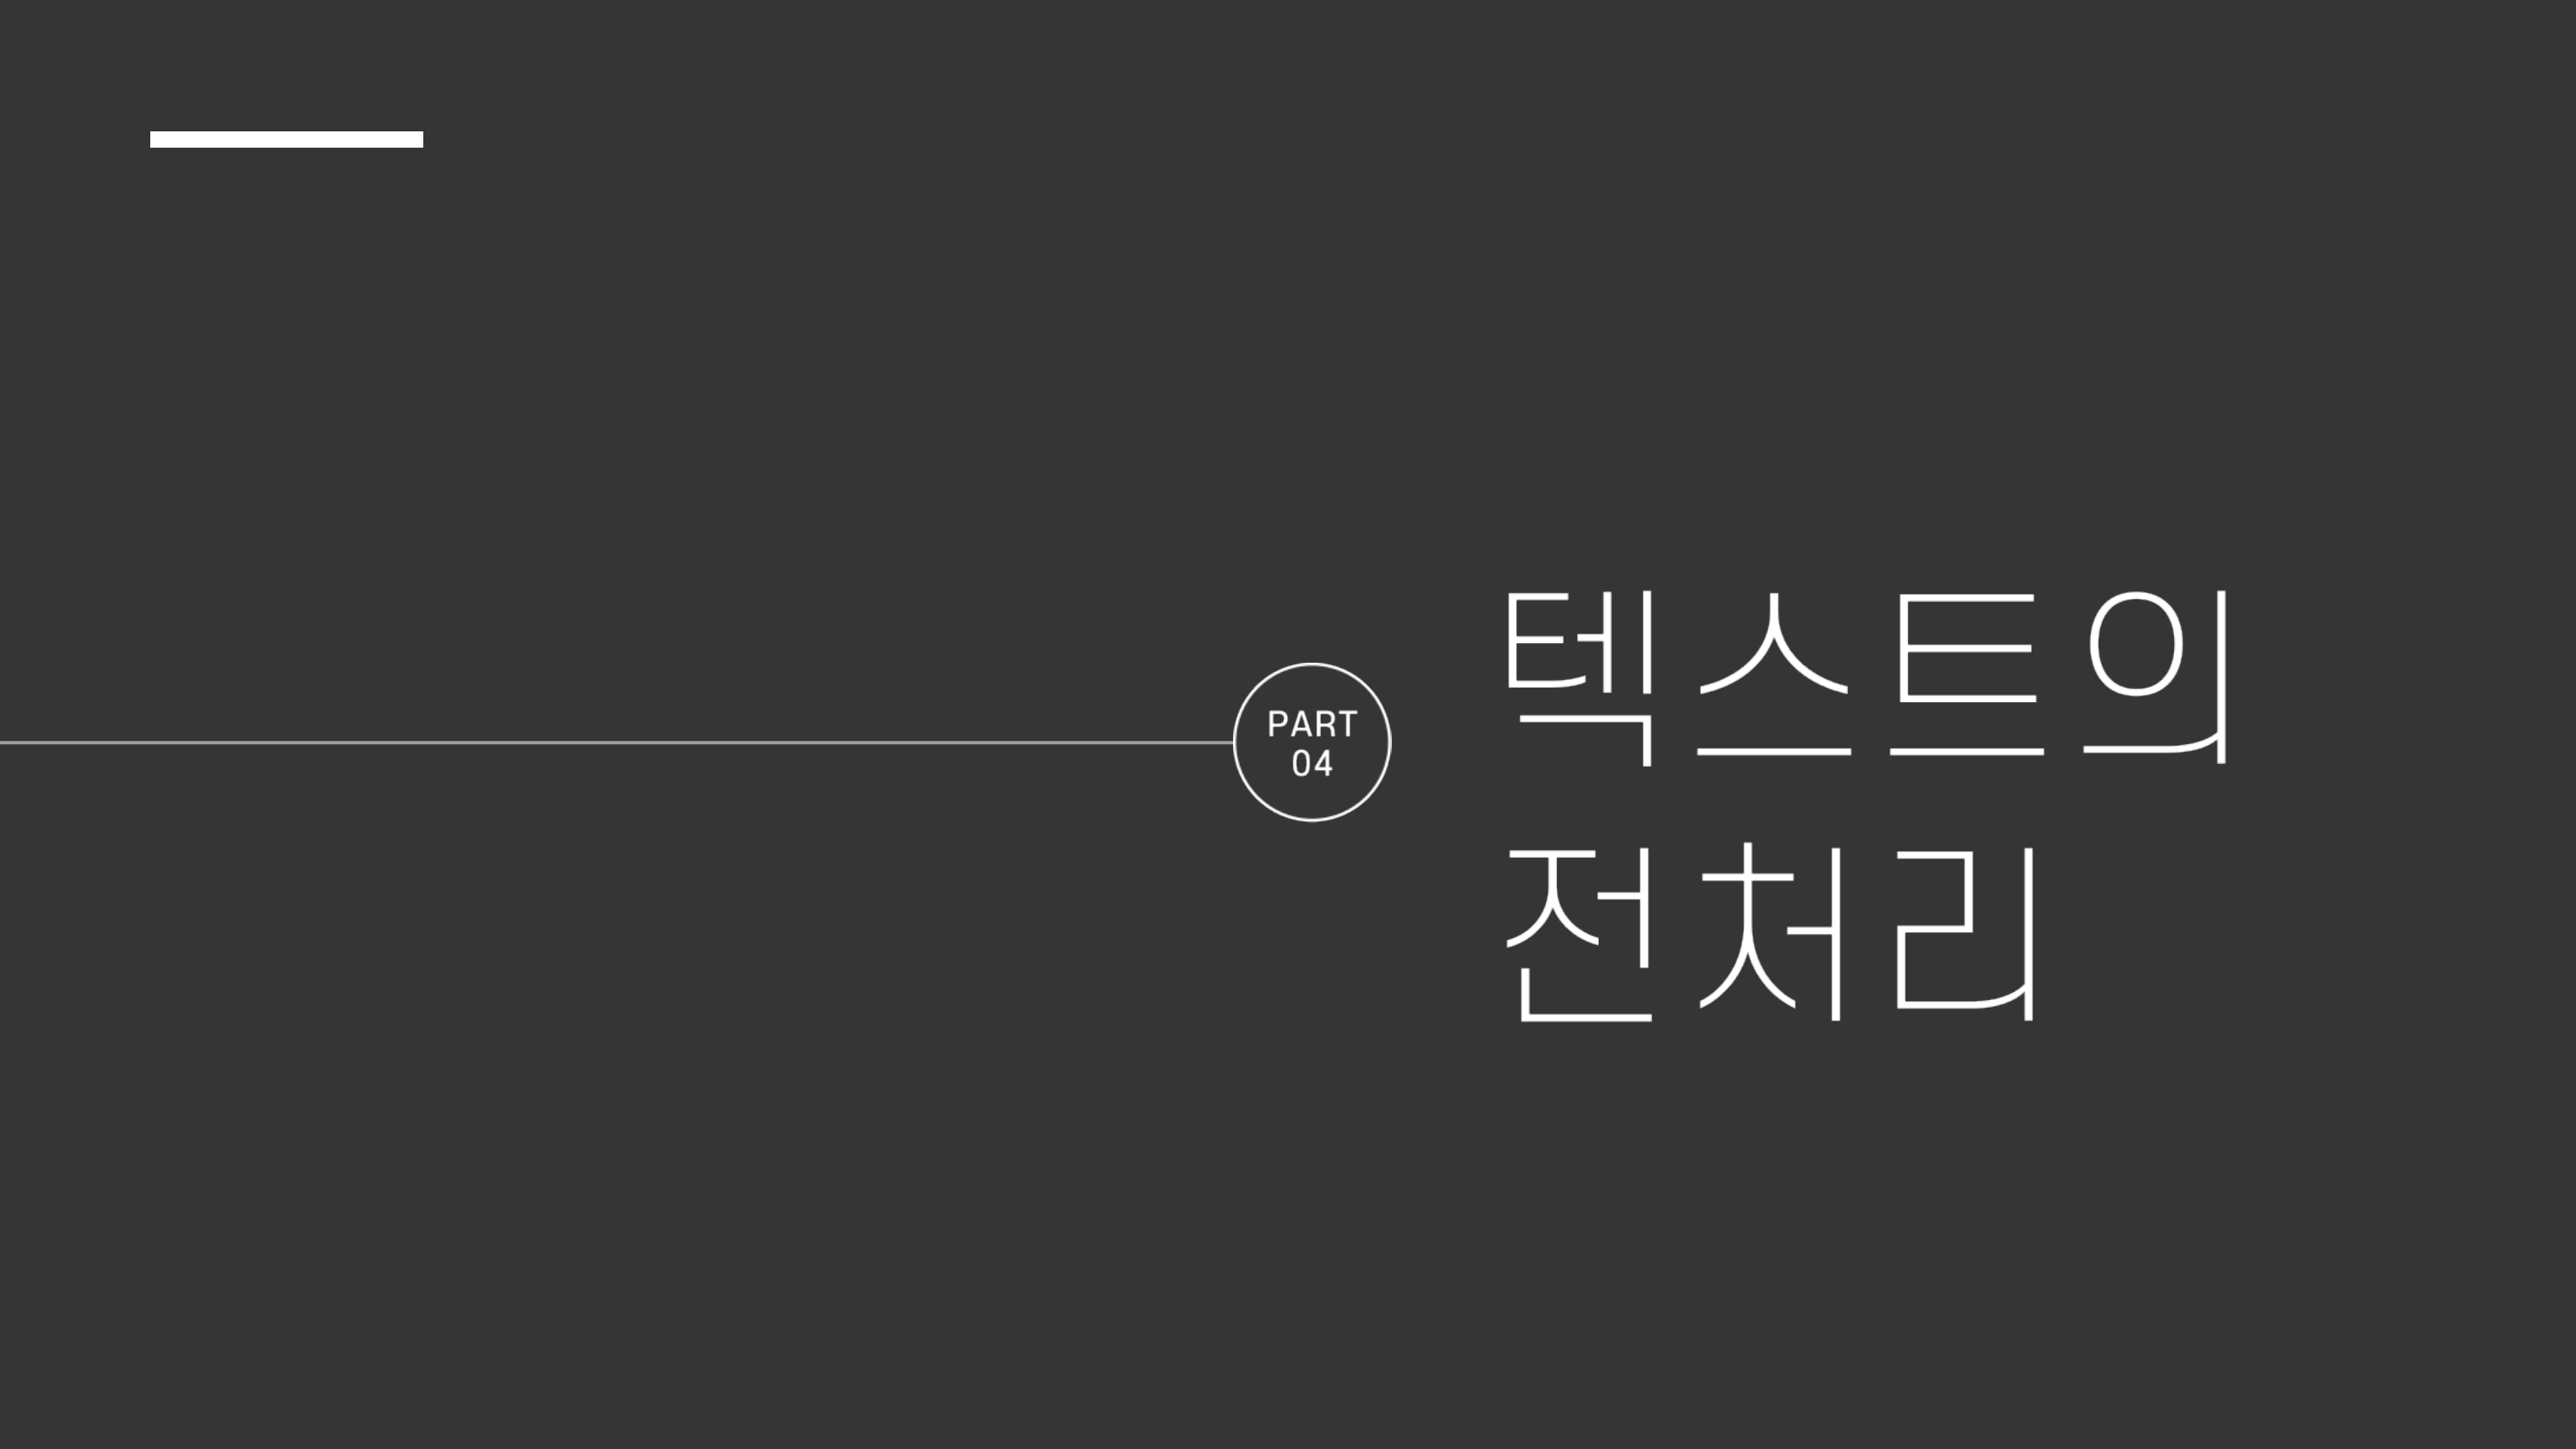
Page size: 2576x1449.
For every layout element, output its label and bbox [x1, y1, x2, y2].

picture [1252, 694, 1375, 803]
text_box [1233, 663, 1392, 823]
text_box [150, 131, 423, 150]
text_box [0, 736, 1229, 750]
picture [1457, 509, 2318, 1113]
